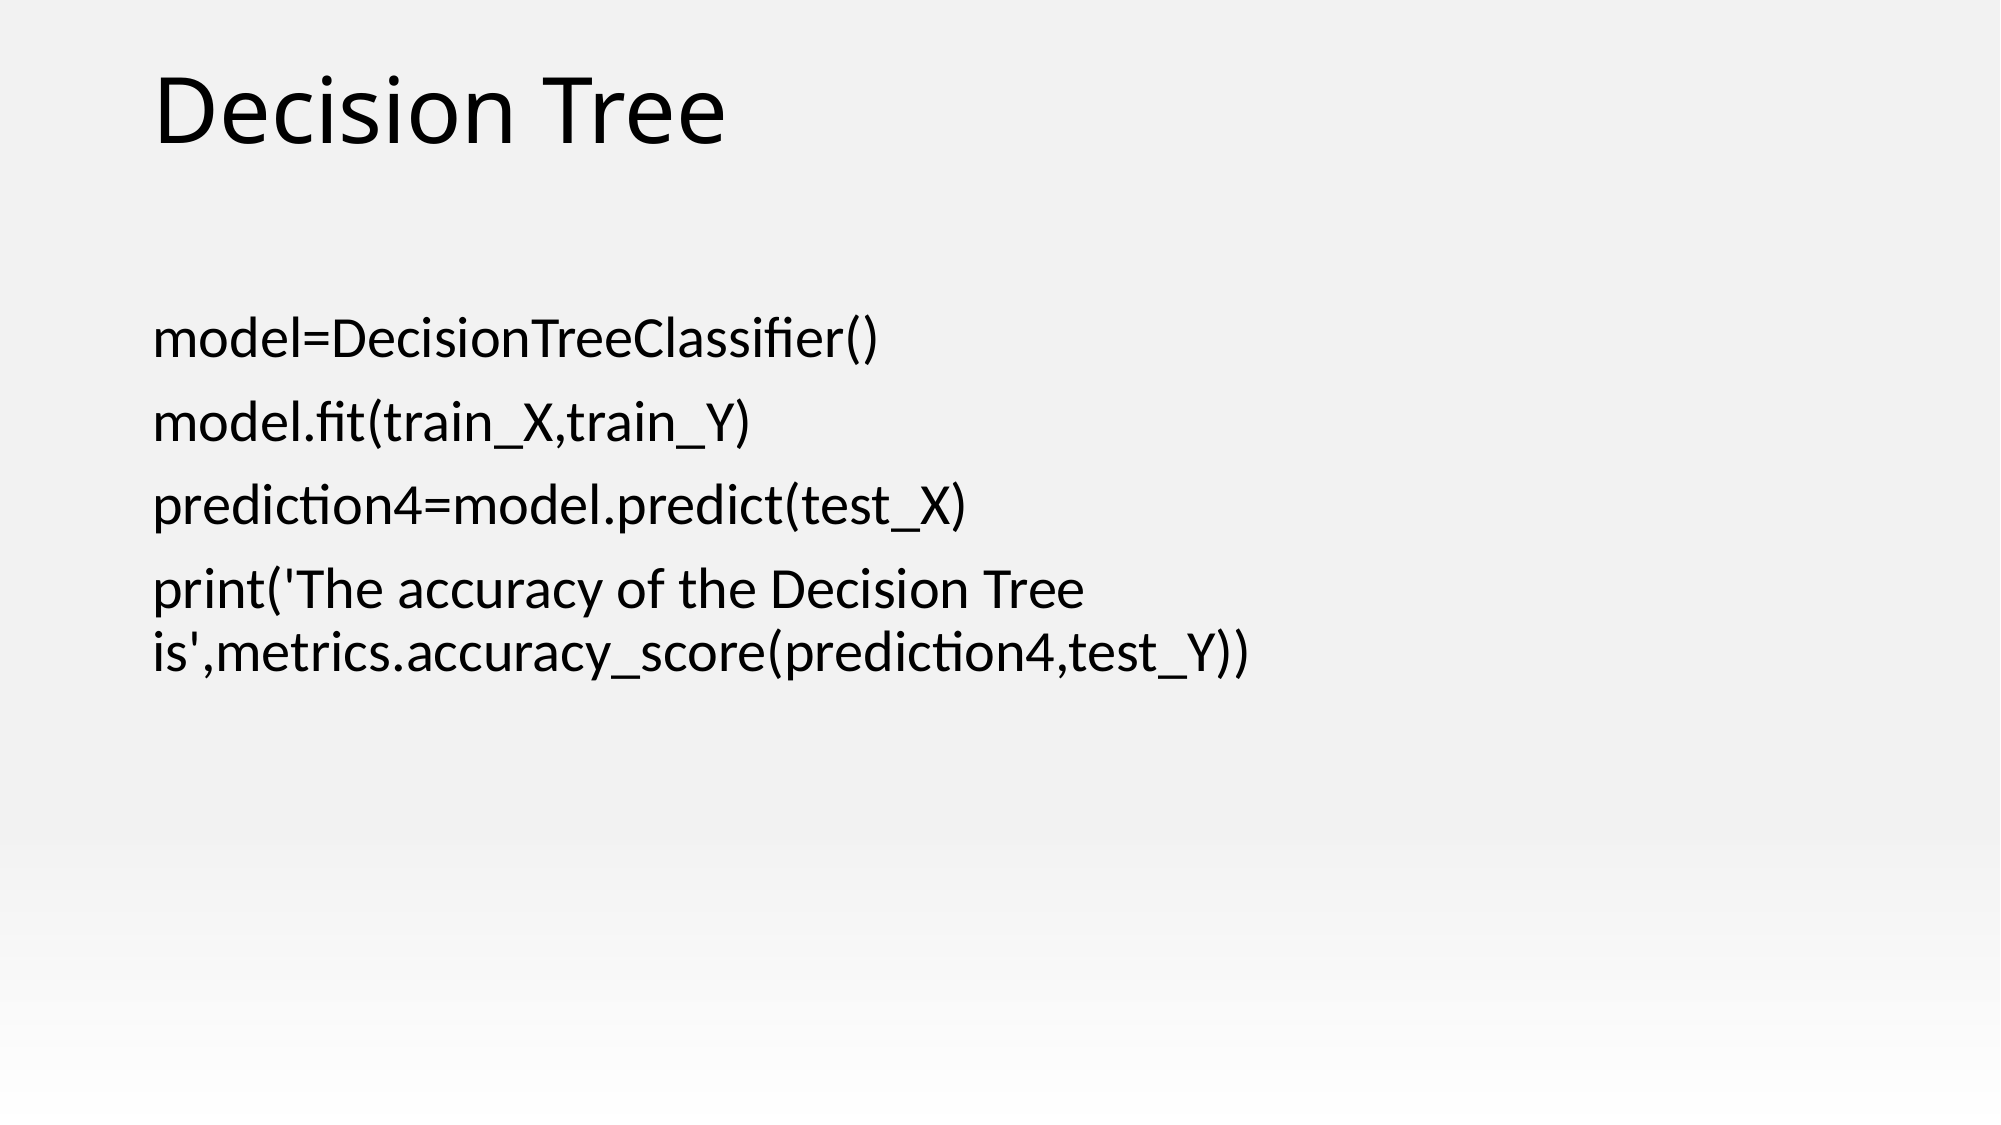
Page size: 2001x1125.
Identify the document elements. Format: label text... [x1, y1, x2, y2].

list model=DecisionTreeClassifier() model.fit(train_X,train_Y) prediction4=model.predict(test_X) print('The accuracy of the Decision Tree is',metrics.accuracy_score(prediction4,test_Y)) [137, 299, 1863, 1014]
title Decision Tree [137, 59, 1863, 278]
